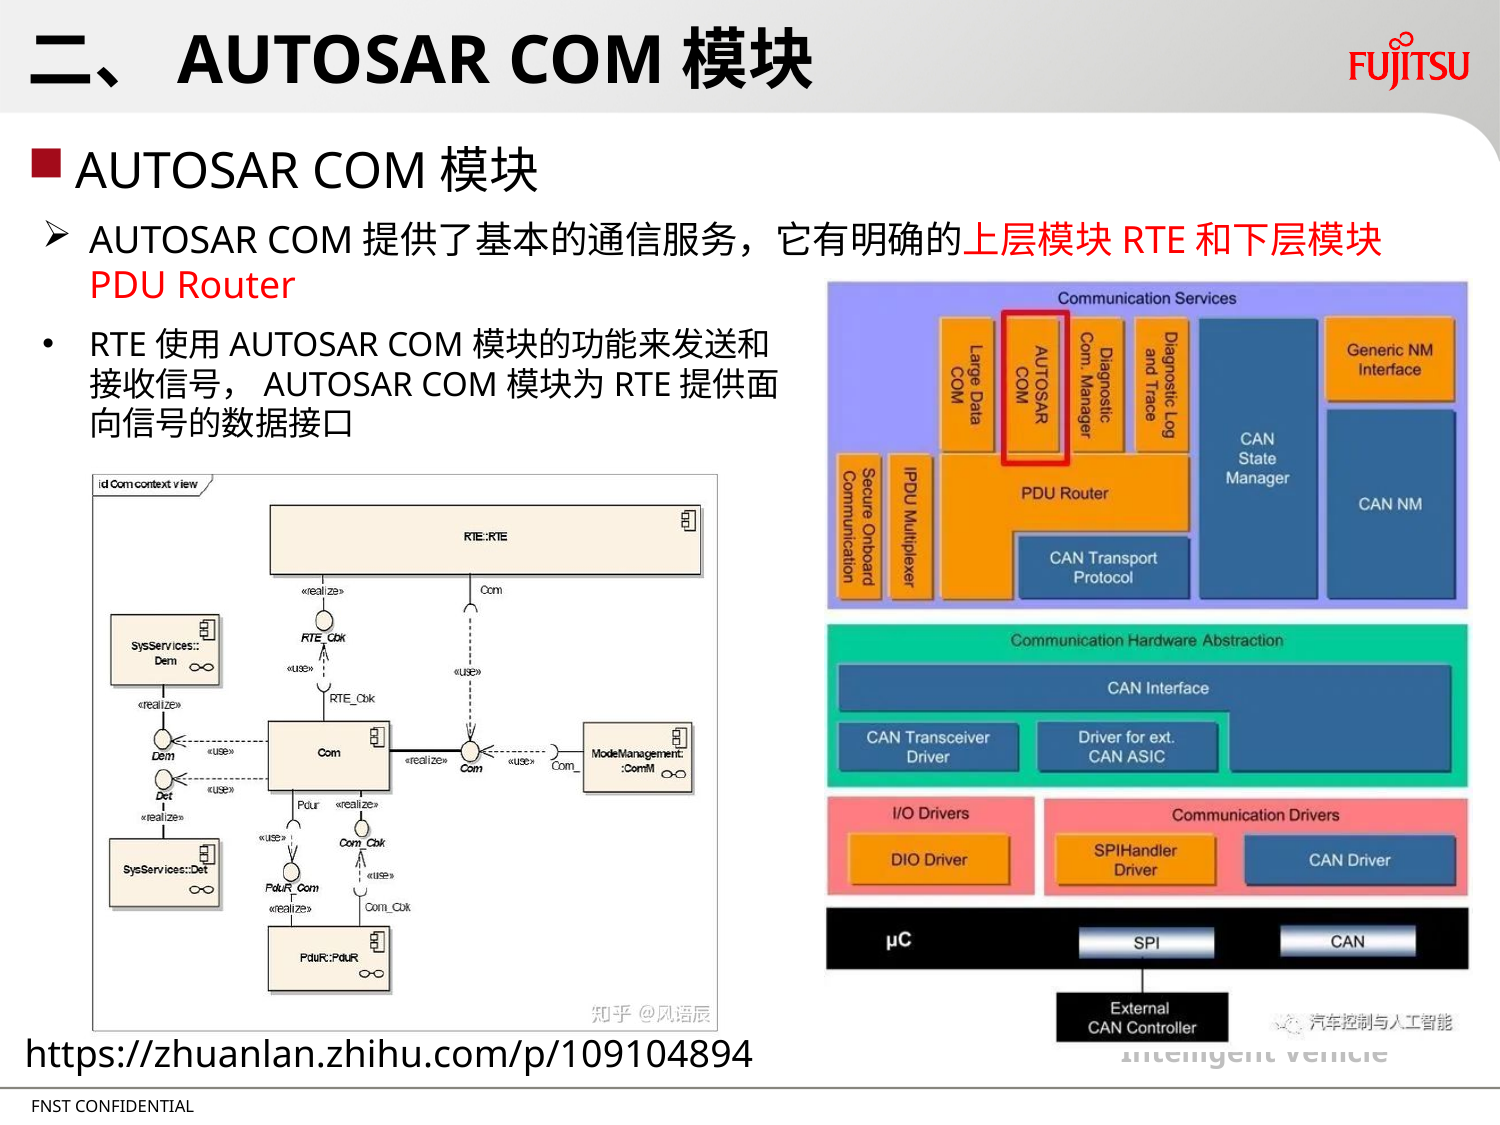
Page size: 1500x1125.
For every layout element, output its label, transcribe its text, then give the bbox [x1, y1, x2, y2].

text_box https://zhuanlan.zhihu.com/p/109104894 [0, 1023, 809, 1083]
picture [824, 278, 1473, 1052]
picture [83, 466, 726, 1039]
list AUTOSAR COM模块 [27, 142, 1469, 209]
picture [0, 0, 1500, 176]
text_box AUTOSAR COM提供了基本的通信服务，它有明确的上层模块RTE和下层模块PDU Router [27, 208, 1473, 314]
text_box RTE使用AUTOSAR COM模块的功能来发送和接收信号，AUTOSAR COM模块为RTE提供面向信号的数据接口 [27, 315, 809, 450]
title 二、AUTOSAR COM模块 [27, 0, 1317, 114]
